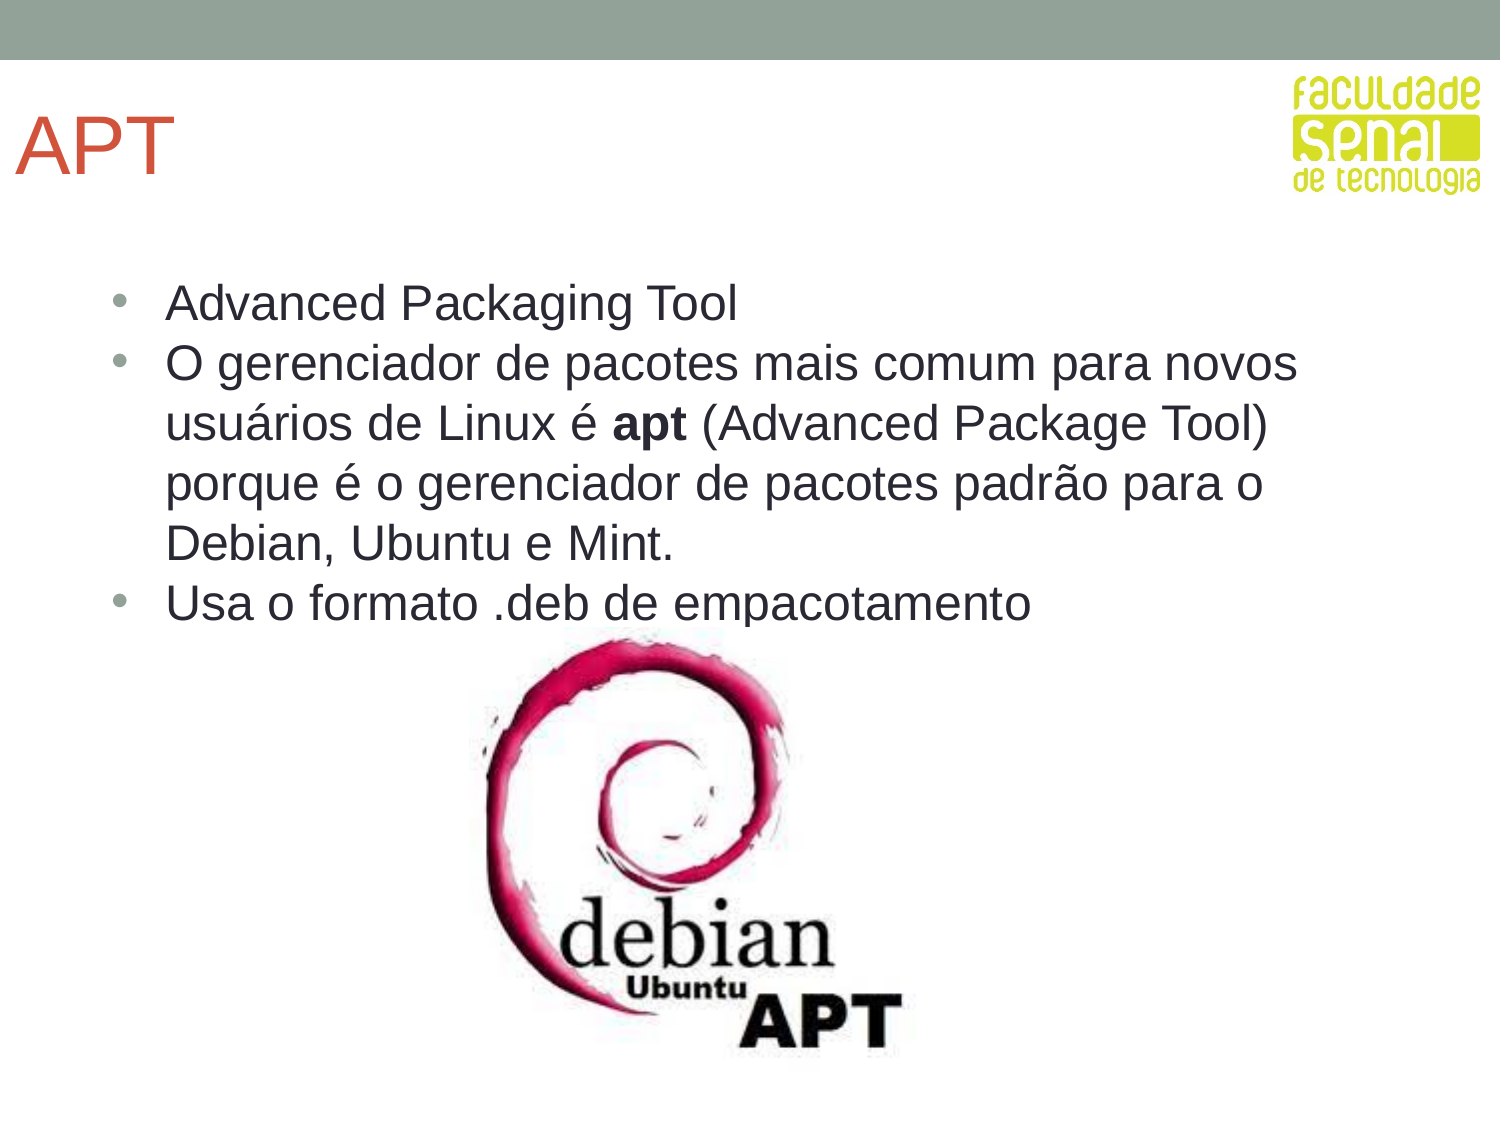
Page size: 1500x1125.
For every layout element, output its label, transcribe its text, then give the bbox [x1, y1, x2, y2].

picture [468, 626, 920, 1072]
title APT [0, 60, 1294, 223]
picture [1294, 76, 1480, 195]
list Advanced Packaging Tool O gerenciador de pacotes mais comum para novos usuários de Linux é apt (Advanced Package Tool) porque é o gerenciador de pacotes padrão para o Debian, Ubuntu e Mint. Usa o formato .deb de empacotamento [75, 262, 1425, 1063]
